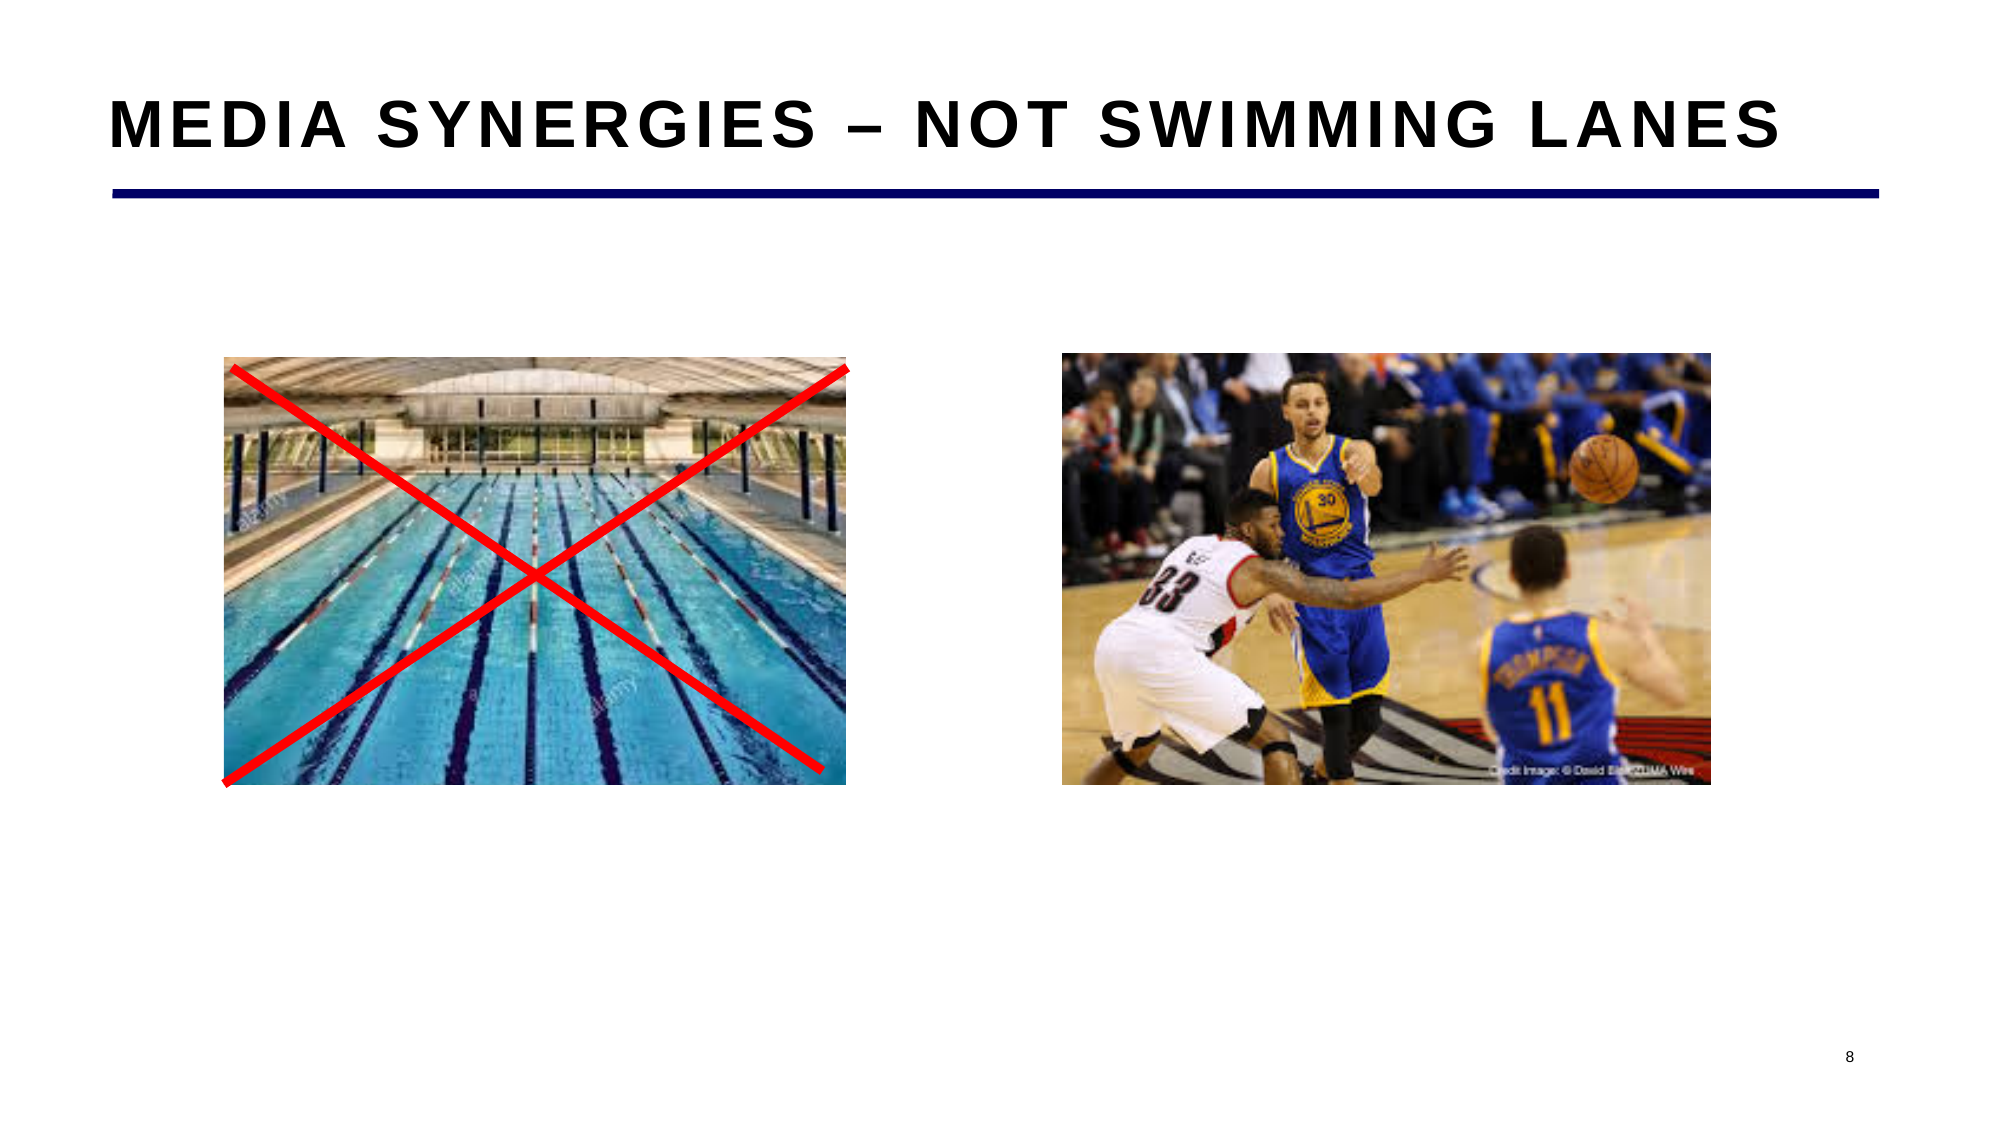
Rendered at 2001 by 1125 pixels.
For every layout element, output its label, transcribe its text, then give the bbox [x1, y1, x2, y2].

title Media synergies – not swimming lanes [108, 50, 1863, 191]
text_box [223, 367, 848, 785]
picture [1062, 353, 1711, 786]
picture [223, 357, 847, 367]
